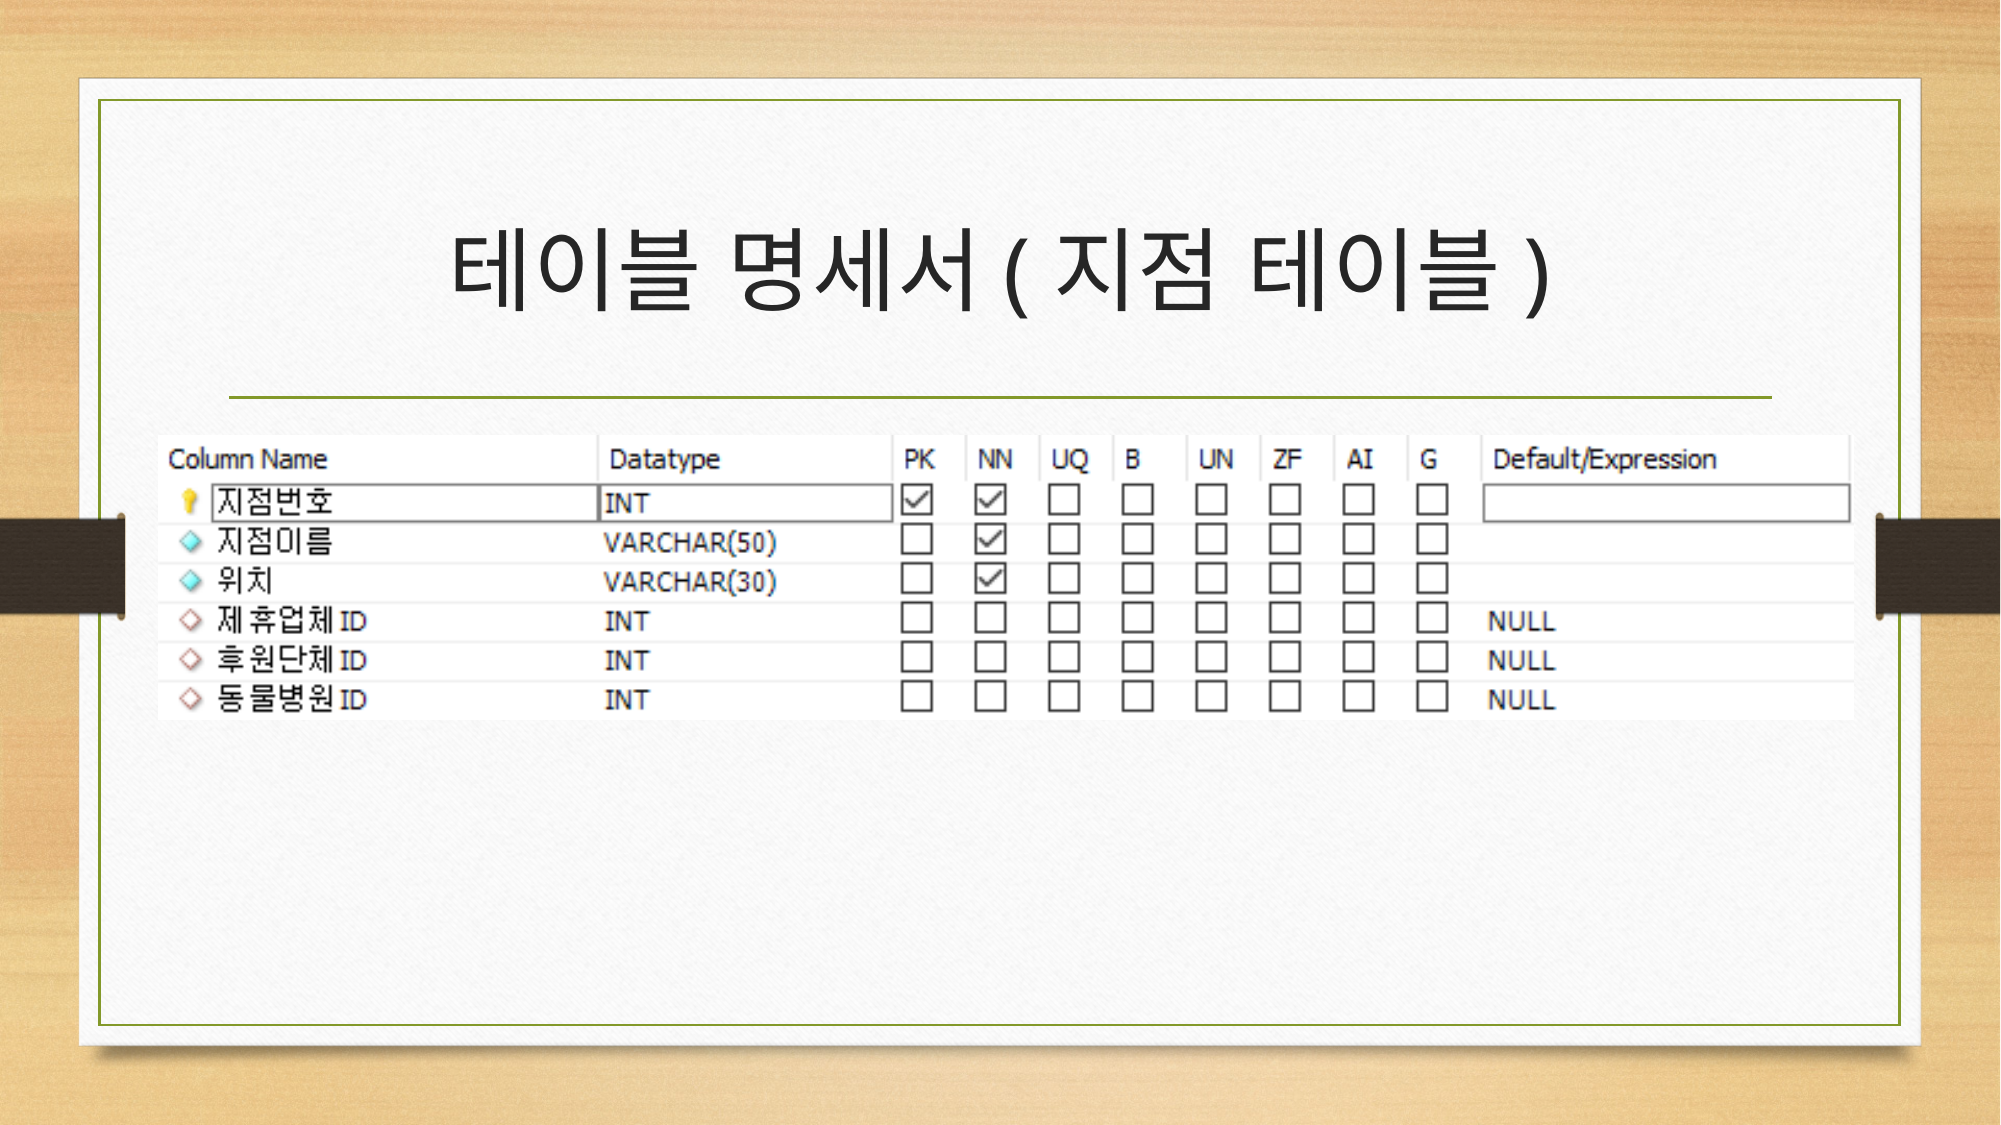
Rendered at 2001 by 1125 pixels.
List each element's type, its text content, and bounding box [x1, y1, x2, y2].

picture [0, 0, 2001, 1125]
title 테이블 명세서(지점 테이블) [212, 161, 1788, 375]
